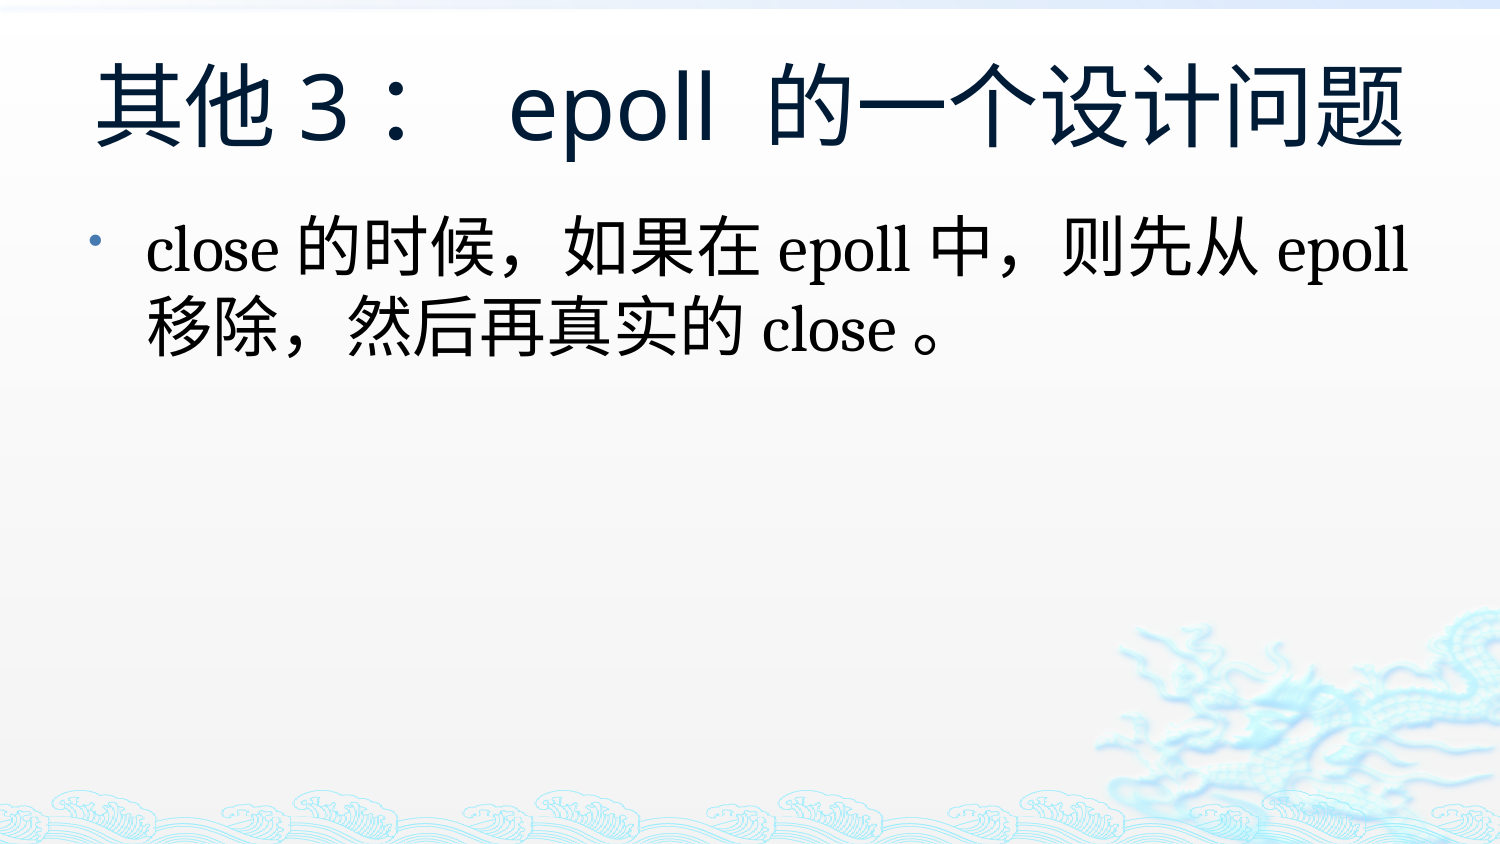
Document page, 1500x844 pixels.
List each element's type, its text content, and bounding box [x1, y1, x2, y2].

list close的时候，如果在epoll中，则先从epoll移除，然后再真实的close。 [75, 196, 1425, 754]
title 其他3： epoll 的一个设计问题 [75, 33, 1425, 175]
